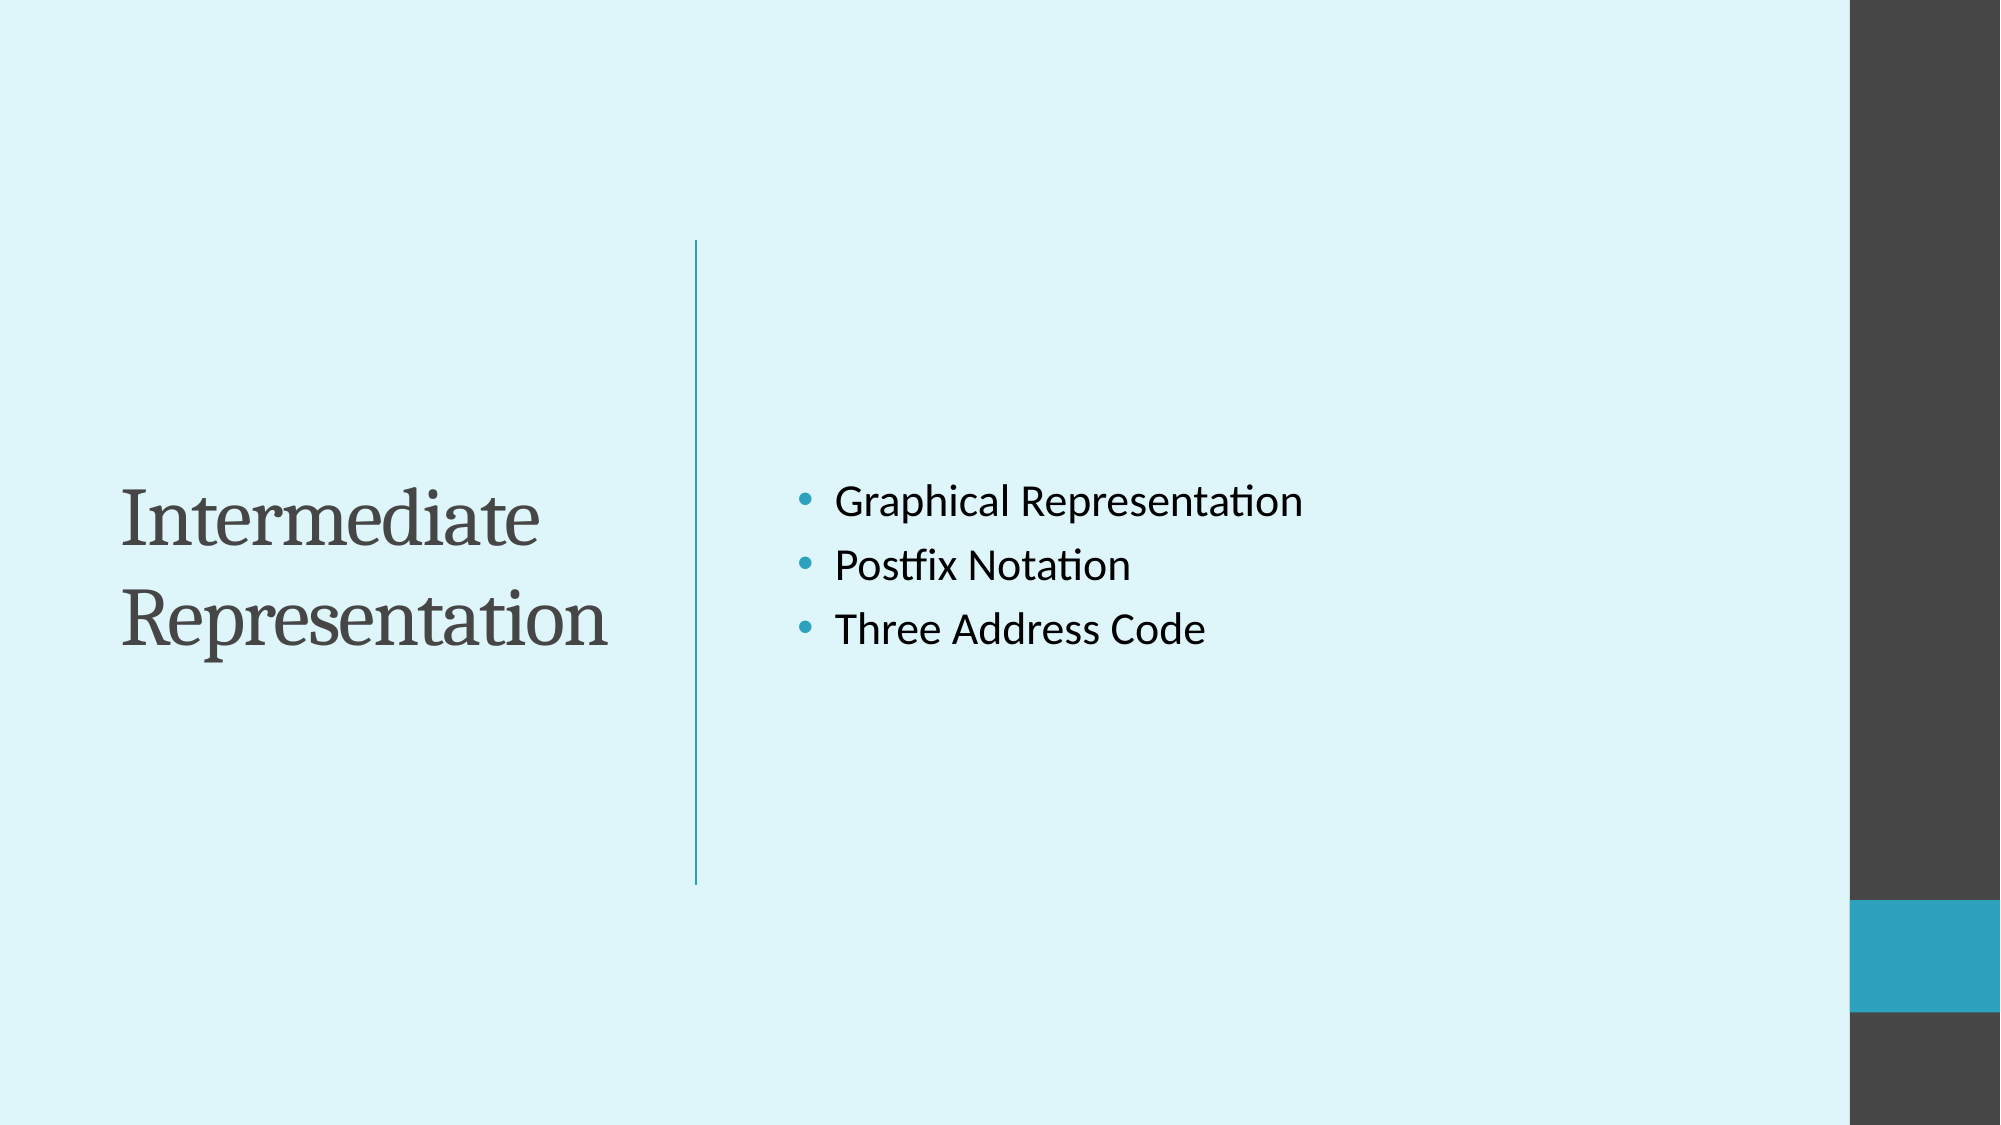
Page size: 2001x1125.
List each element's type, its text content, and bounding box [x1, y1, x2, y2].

list Graphical Representation Postfix Notation Three Address Code [763, 133, 1522, 991]
title Intermediate Representation [105, 133, 658, 991]
